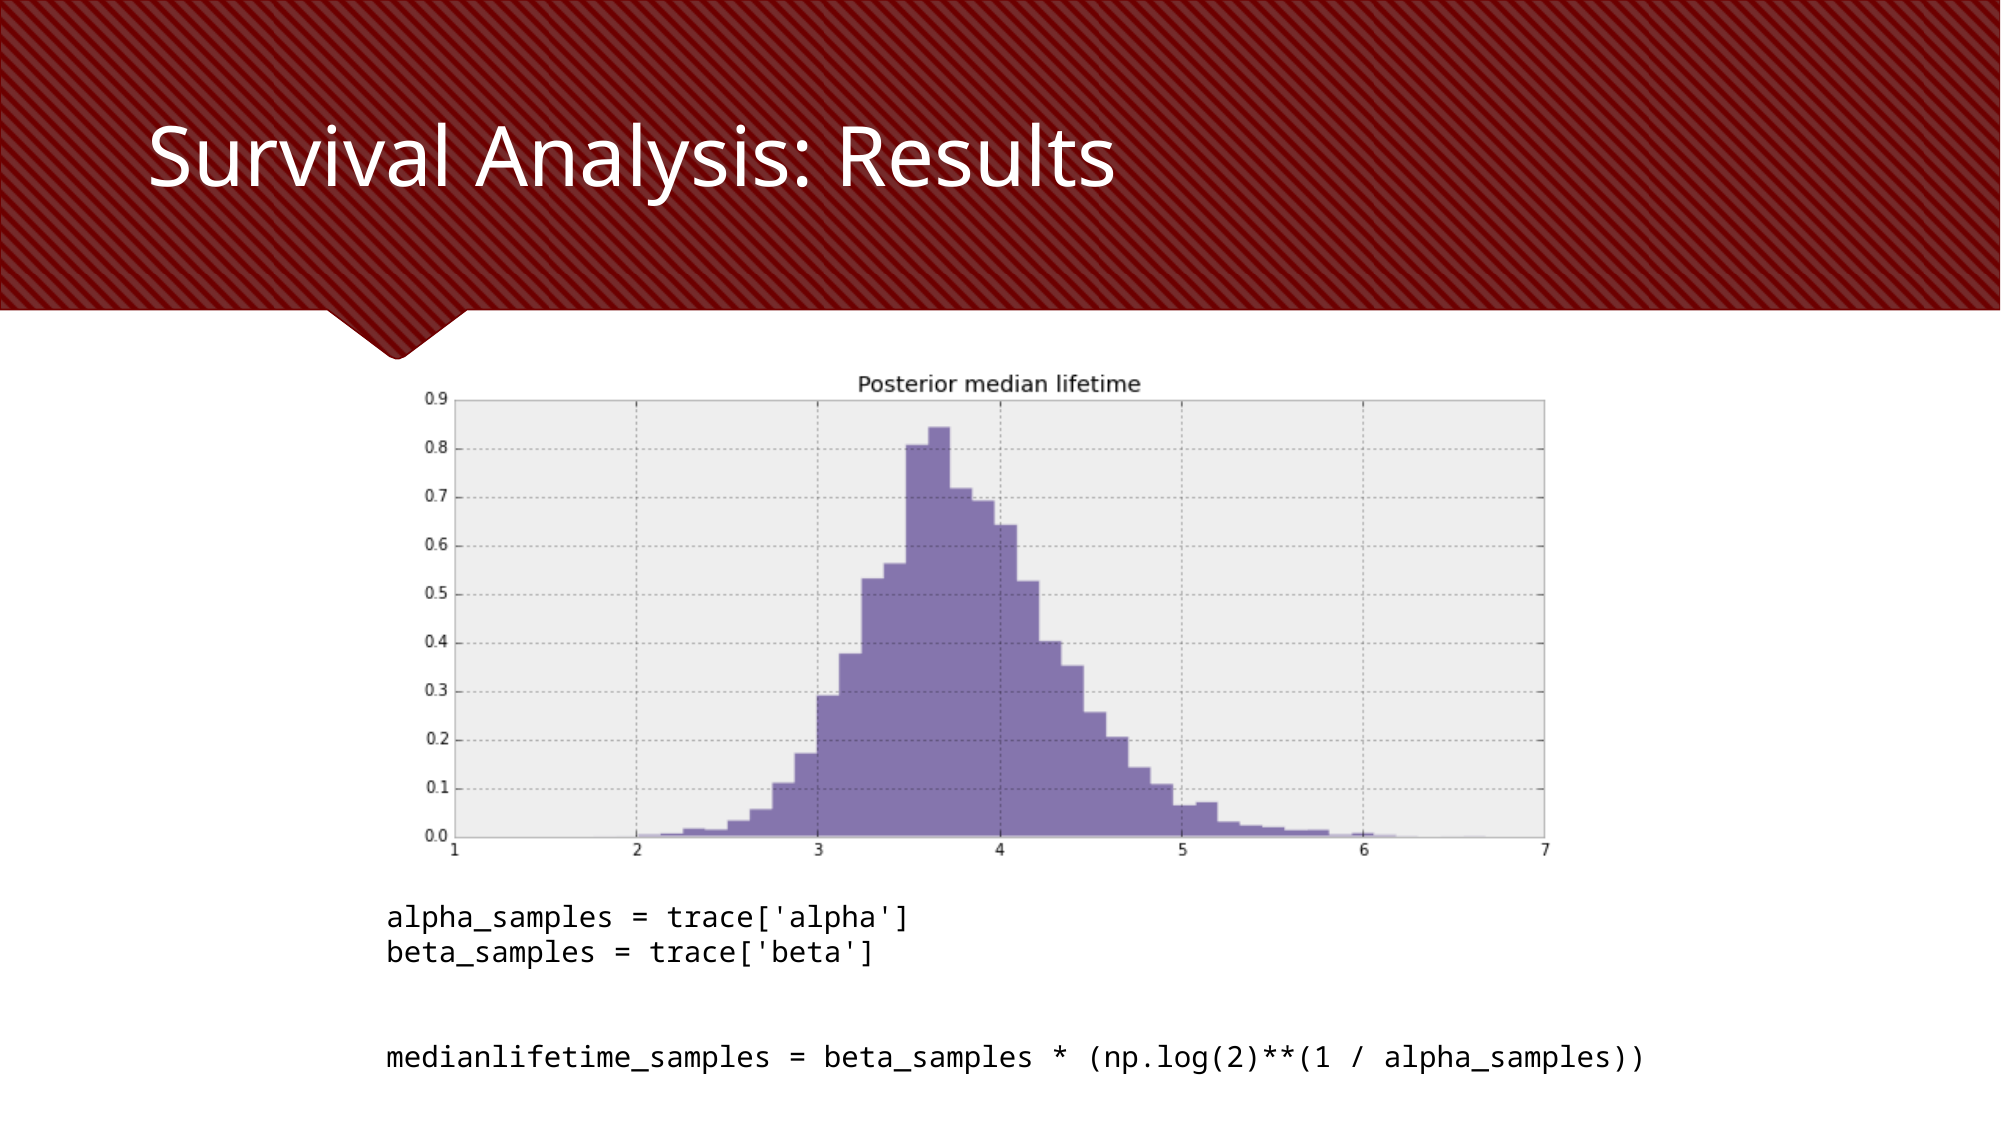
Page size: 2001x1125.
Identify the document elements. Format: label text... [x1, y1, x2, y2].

text_box alpha_samples = trace['alpha'] beta_samples = trace['beta'] medianlifetime_samples = beta_samples * (np.log(2)**(1 / alpha_samples)) [371, 891, 1661, 1081]
picture [413, 364, 1559, 870]
title Survival Analysis: Results [132, 73, 1868, 233]
